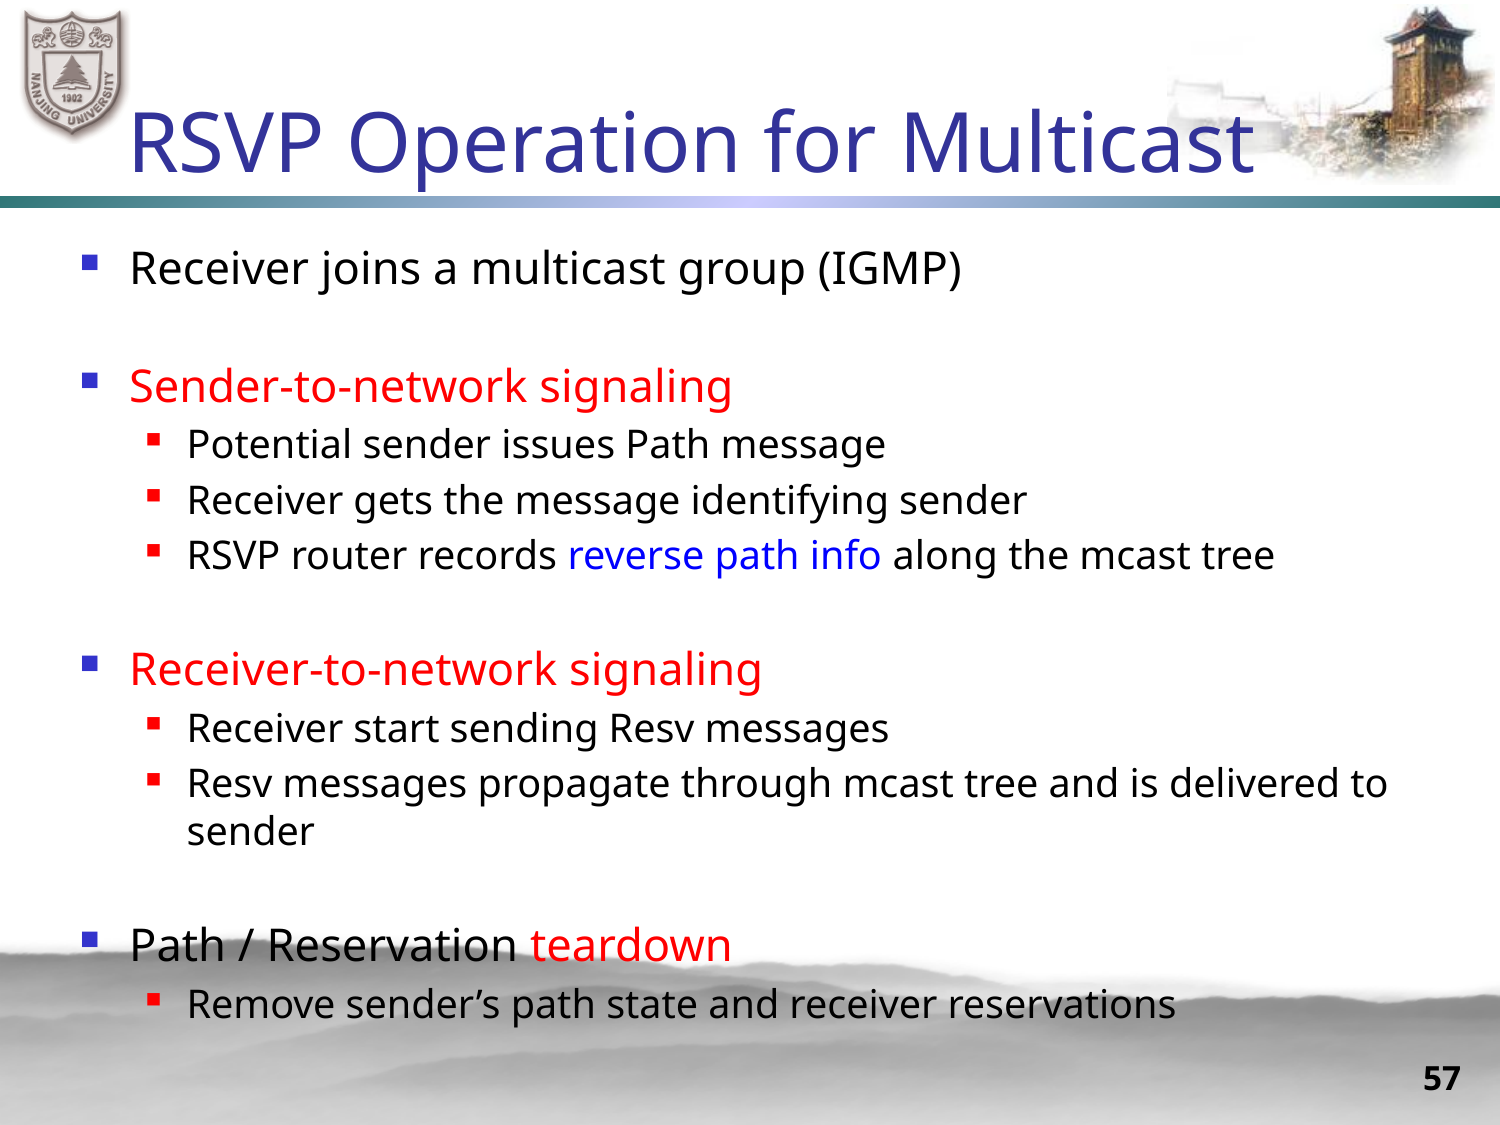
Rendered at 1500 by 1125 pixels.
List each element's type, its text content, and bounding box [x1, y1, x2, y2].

picture [0, 928, 1500, 1125]
list Receiver joins a multicast group (IGMP) Sender-to-network signaling Potential sender issues Path message Receiver gets the message identifying sender RSVP router records reverse path info along the mcast tree Receiver-to-network signaling Receiver start sending Resv messages Resv messages propagate through mcast tree and is delivered to sender Path / Reservation teardown Remove sender’s path state and receiver reservations [64, 231, 1471, 1036]
picture [0, 0, 144, 144]
picture [1167, 4, 1495, 54]
title RSVP Operation for Multicast [111, 54, 1500, 197]
slide_number 57 [1163, 1034, 1477, 1111]
